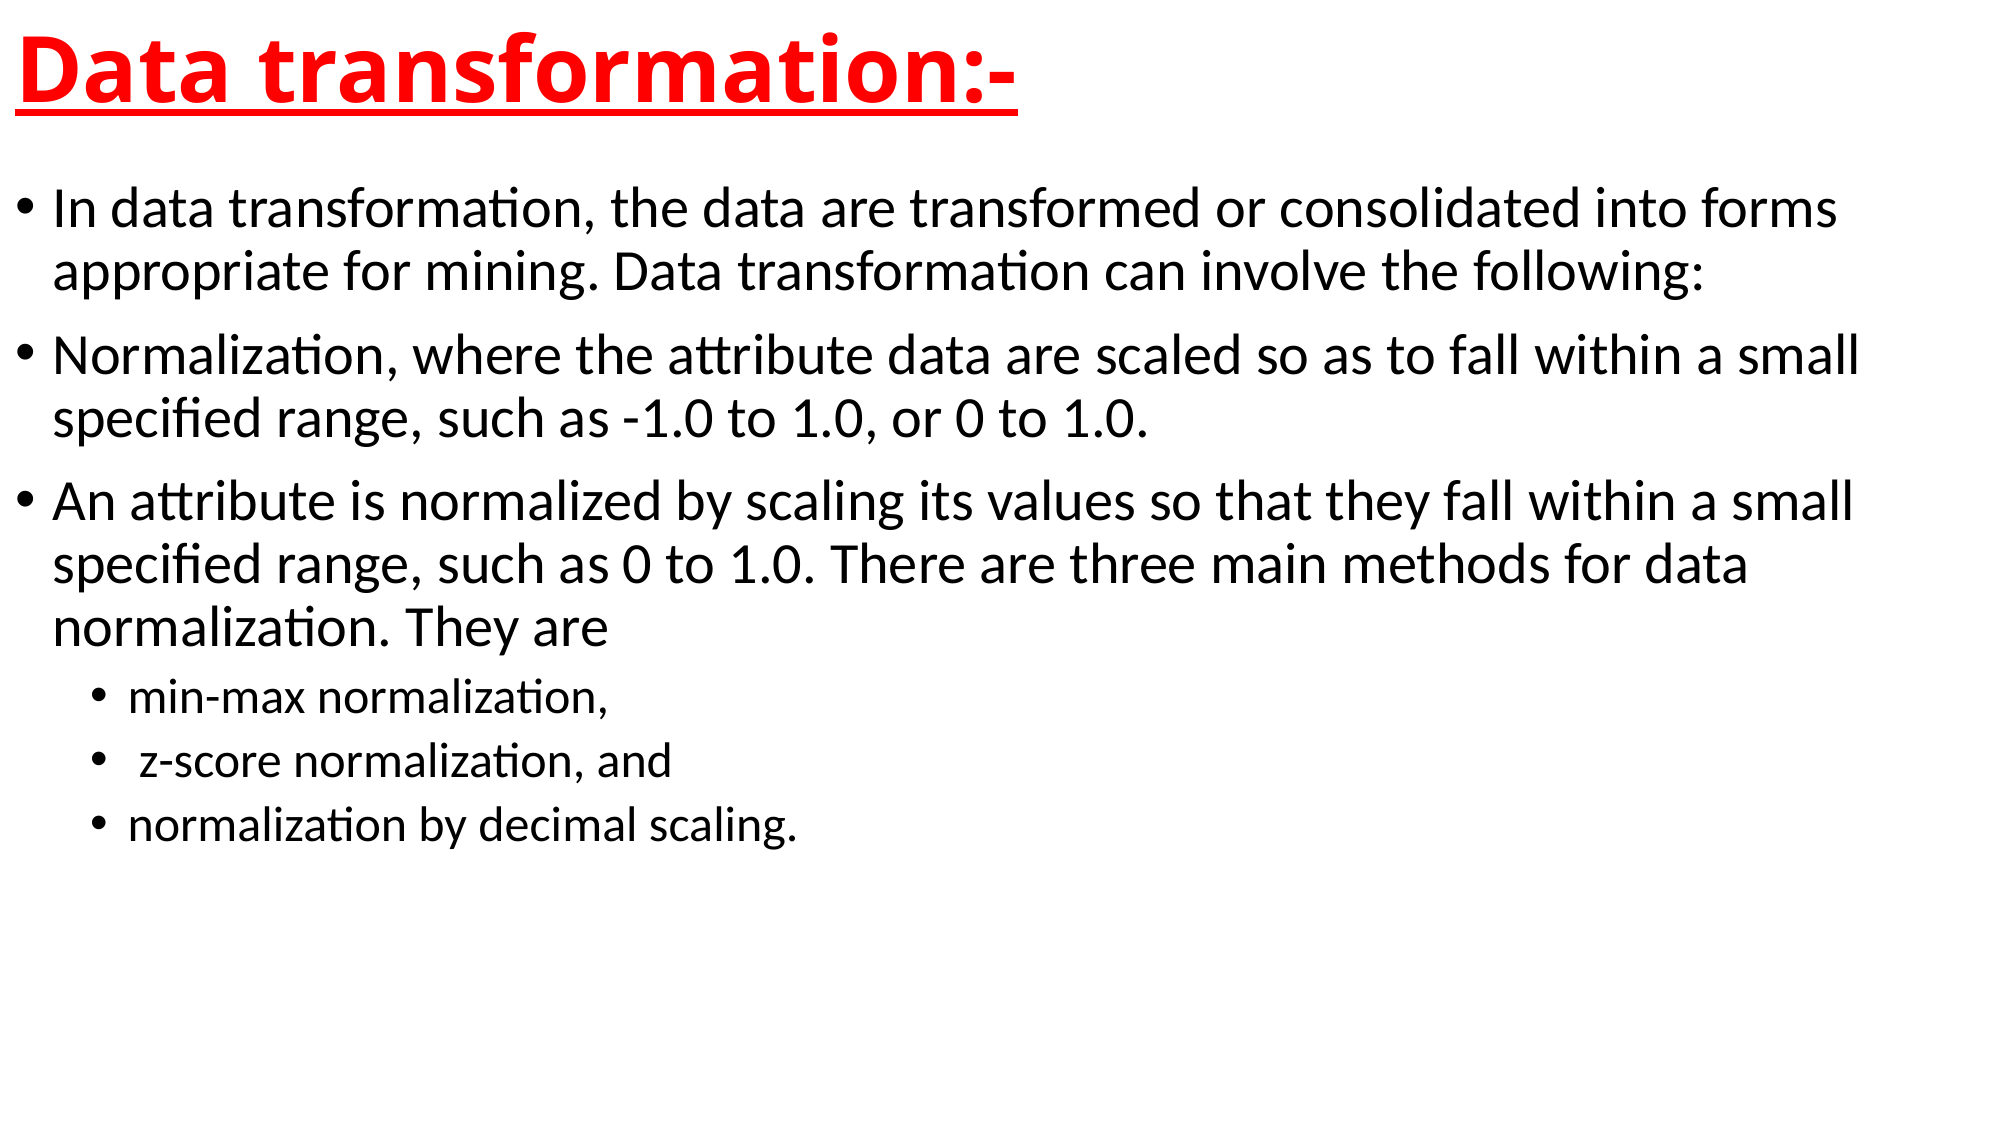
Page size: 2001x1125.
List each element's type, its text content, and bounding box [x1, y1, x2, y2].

title Data transformation:- [0, 0, 2000, 146]
list In data transformation, the data are transformed or consolidated into forms appropriate for mining. Data transformation can involve the following: Normalization, where the attribute data are scaled so as to fall within a small specified range, such as -1.0 to 1.0, or 0 to 1.0. An attribute is normalized by scaling its values so that they fall within a small specified range, such as 0 to 1.0. There are three main methods for data normalization. They are min-max normalization, z-score normalization, and normalization by decimal scaling. [0, 169, 1982, 1100]
